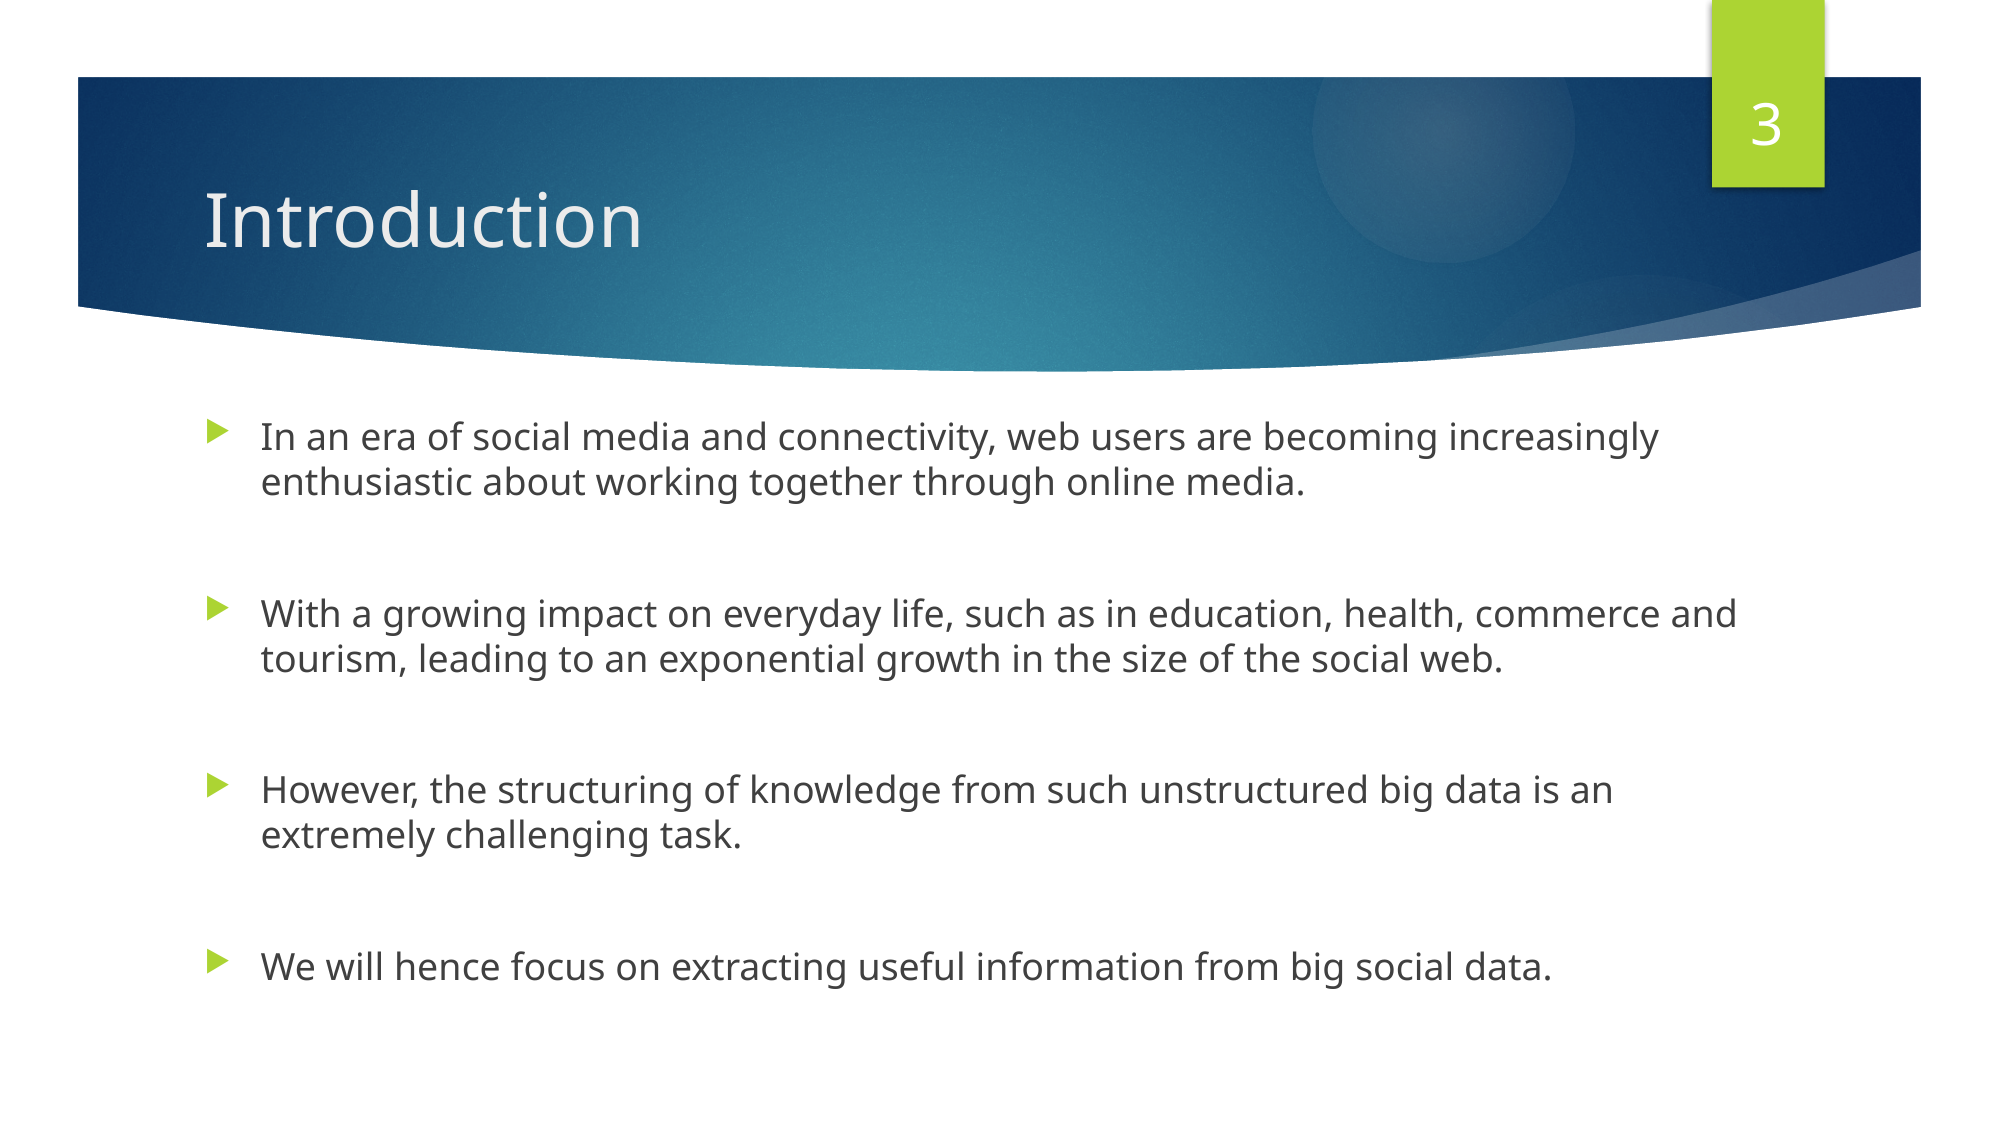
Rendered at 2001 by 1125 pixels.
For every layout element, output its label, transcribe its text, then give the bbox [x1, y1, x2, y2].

list In an era of social media and connectivity, web users are becoming increasingly enthusiastic about working together through online media. With a growing impact on everyday life, such as in education, health, commerce and tourism, leading to an exponential growth in the size of the social web. However, the structuring of knowledge from such unstructured big data is an extremely challenging task. We will hence focus on extracting useful information from big social data. [189, 405, 1815, 1038]
slide_number 3 [1698, 48, 1836, 175]
title Introduction [189, 159, 1627, 276]
